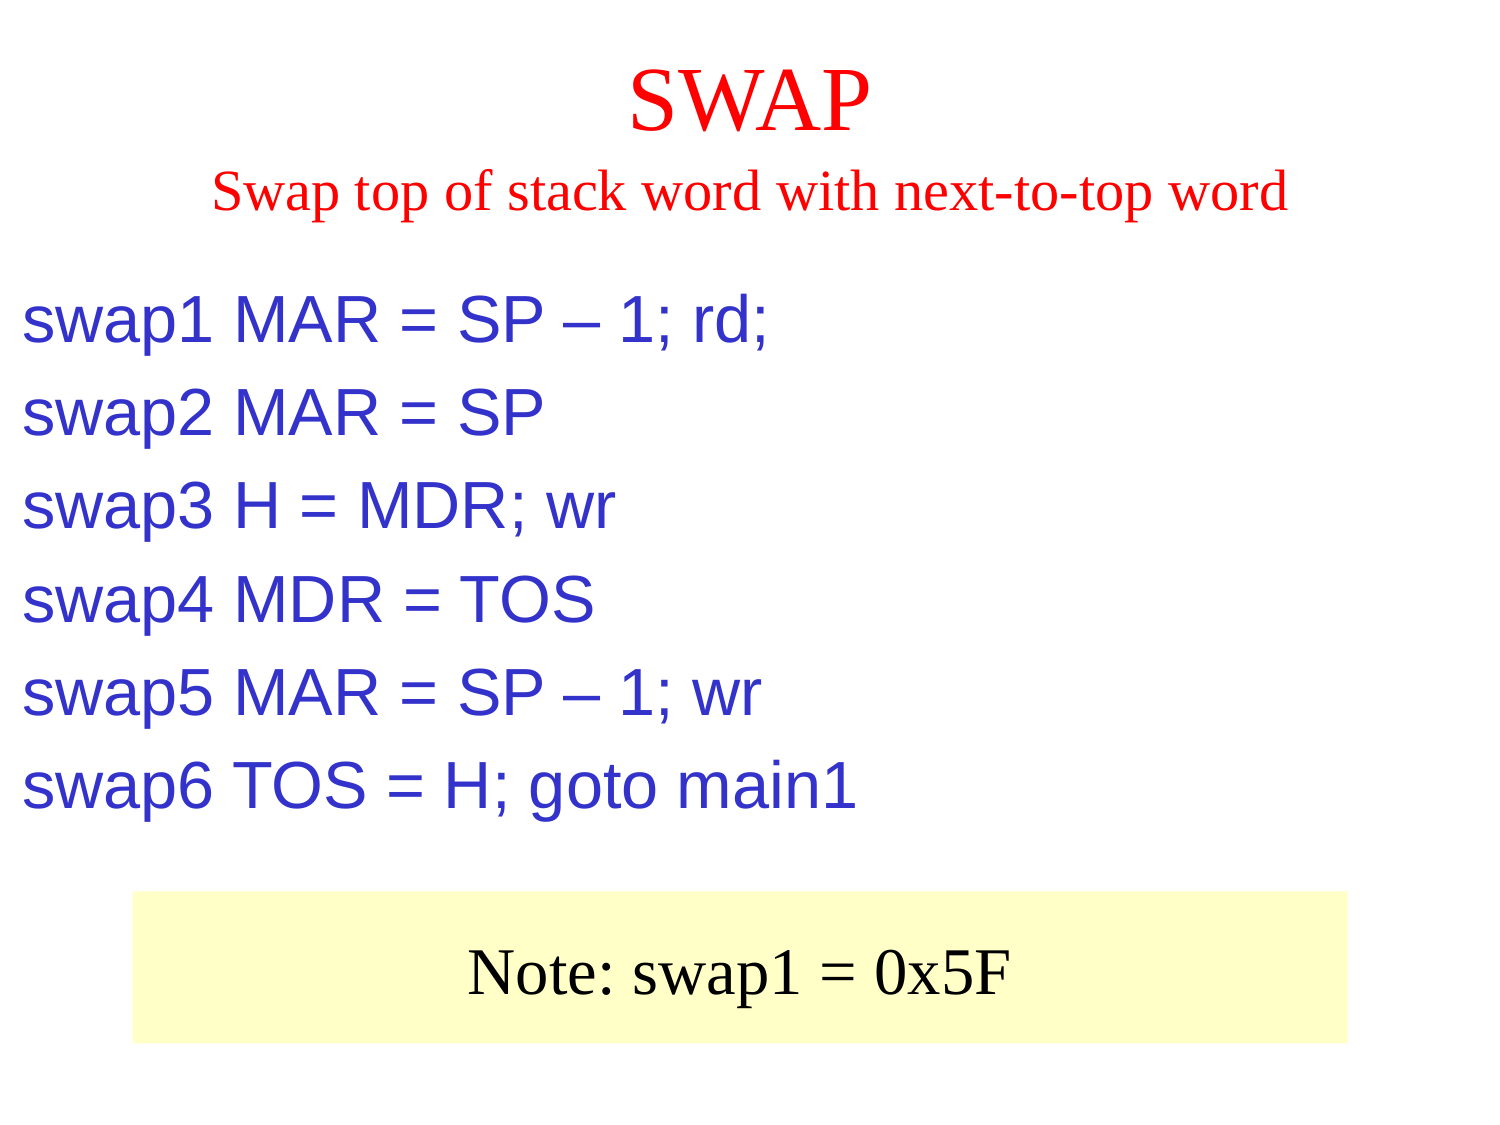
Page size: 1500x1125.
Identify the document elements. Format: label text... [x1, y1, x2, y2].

text_box Note: swap1 = 0x5F [132, 891, 1348, 1044]
list swap1 MAR = SP – 1; rd; swap2 MAR = SP swap3 H = MDR; wr swap4 MDR = TOS swap5 MAR = SP – 1; wr swap6 TOS = H; goto main1 [6, 281, 1500, 1076]
title SWAP [0, 0, 1500, 93]
text_box Swap top of stack word with next-to-top word [0, 93, 1500, 281]
